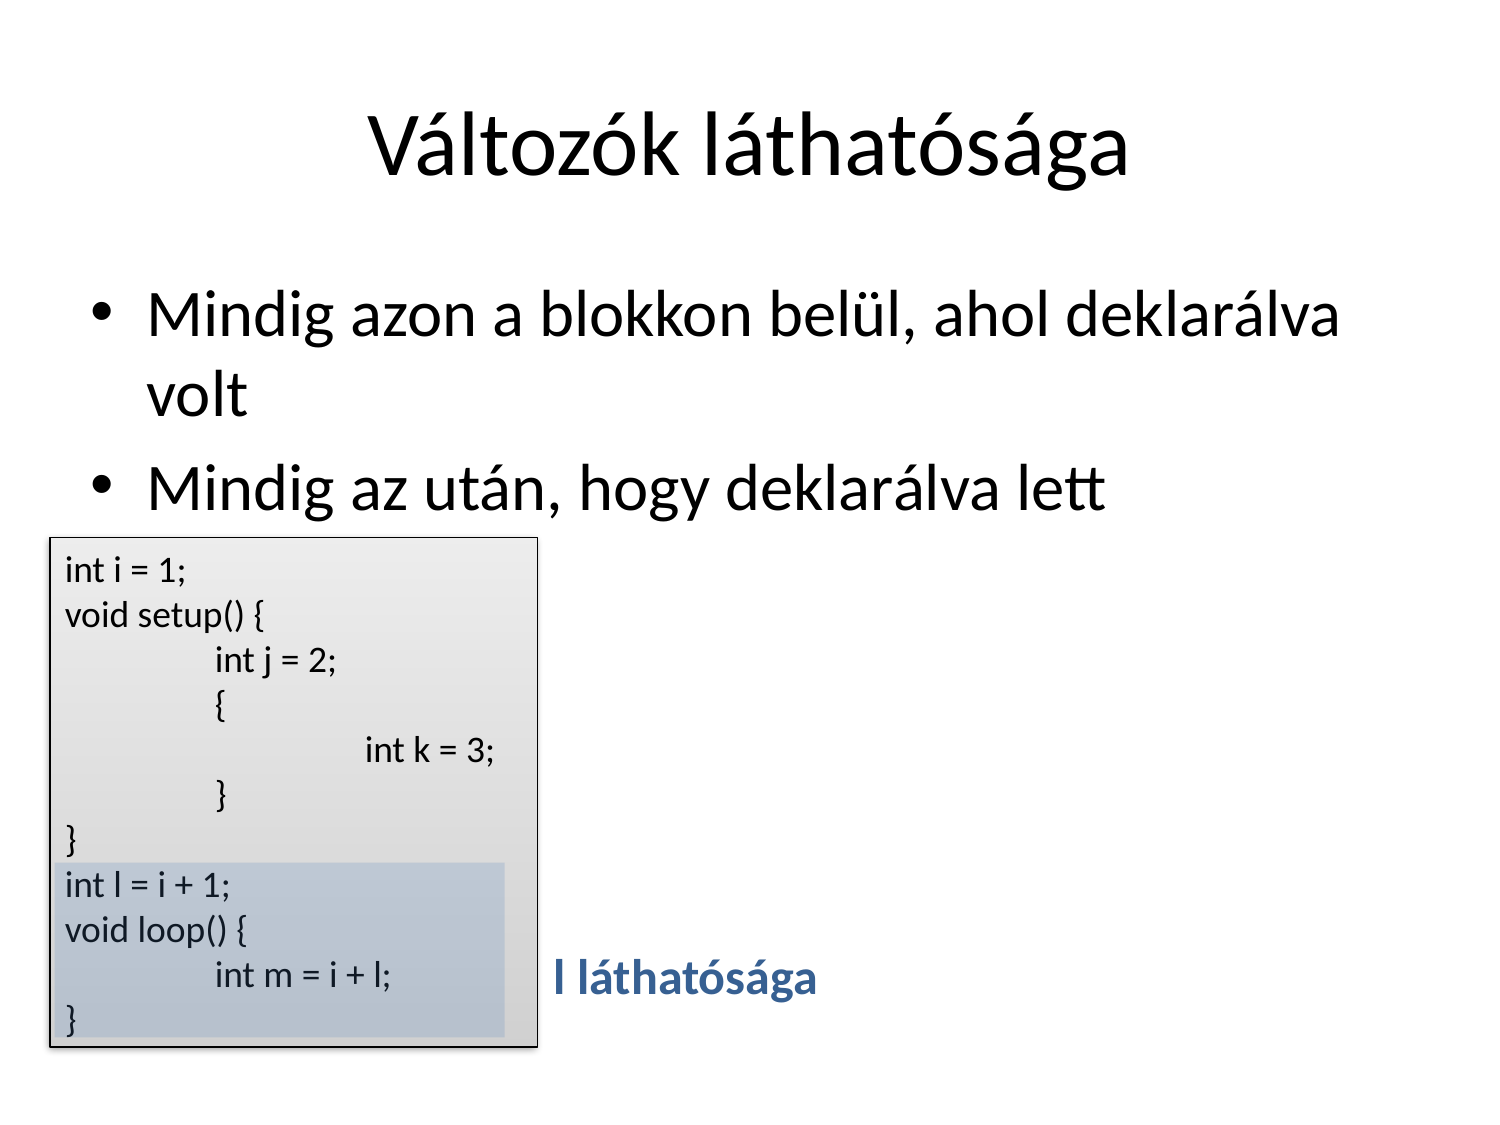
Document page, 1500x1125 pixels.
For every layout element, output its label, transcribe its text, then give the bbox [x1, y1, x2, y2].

title Változók láthatósága [75, 45, 1425, 233]
text_box [53, 860, 507, 1040]
list Mindig azon a blokkon belül, ahol deklarálva volt Mindig az után, hogy deklarálva lett [75, 262, 1425, 1005]
text_box int i = 1; void setup() { int j = 2; { int k = 3; } } int l = i + 1; void loop() { int m = i + l; } [49, 537, 538, 1048]
text_box l láthatósága [539, 936, 834, 1012]
